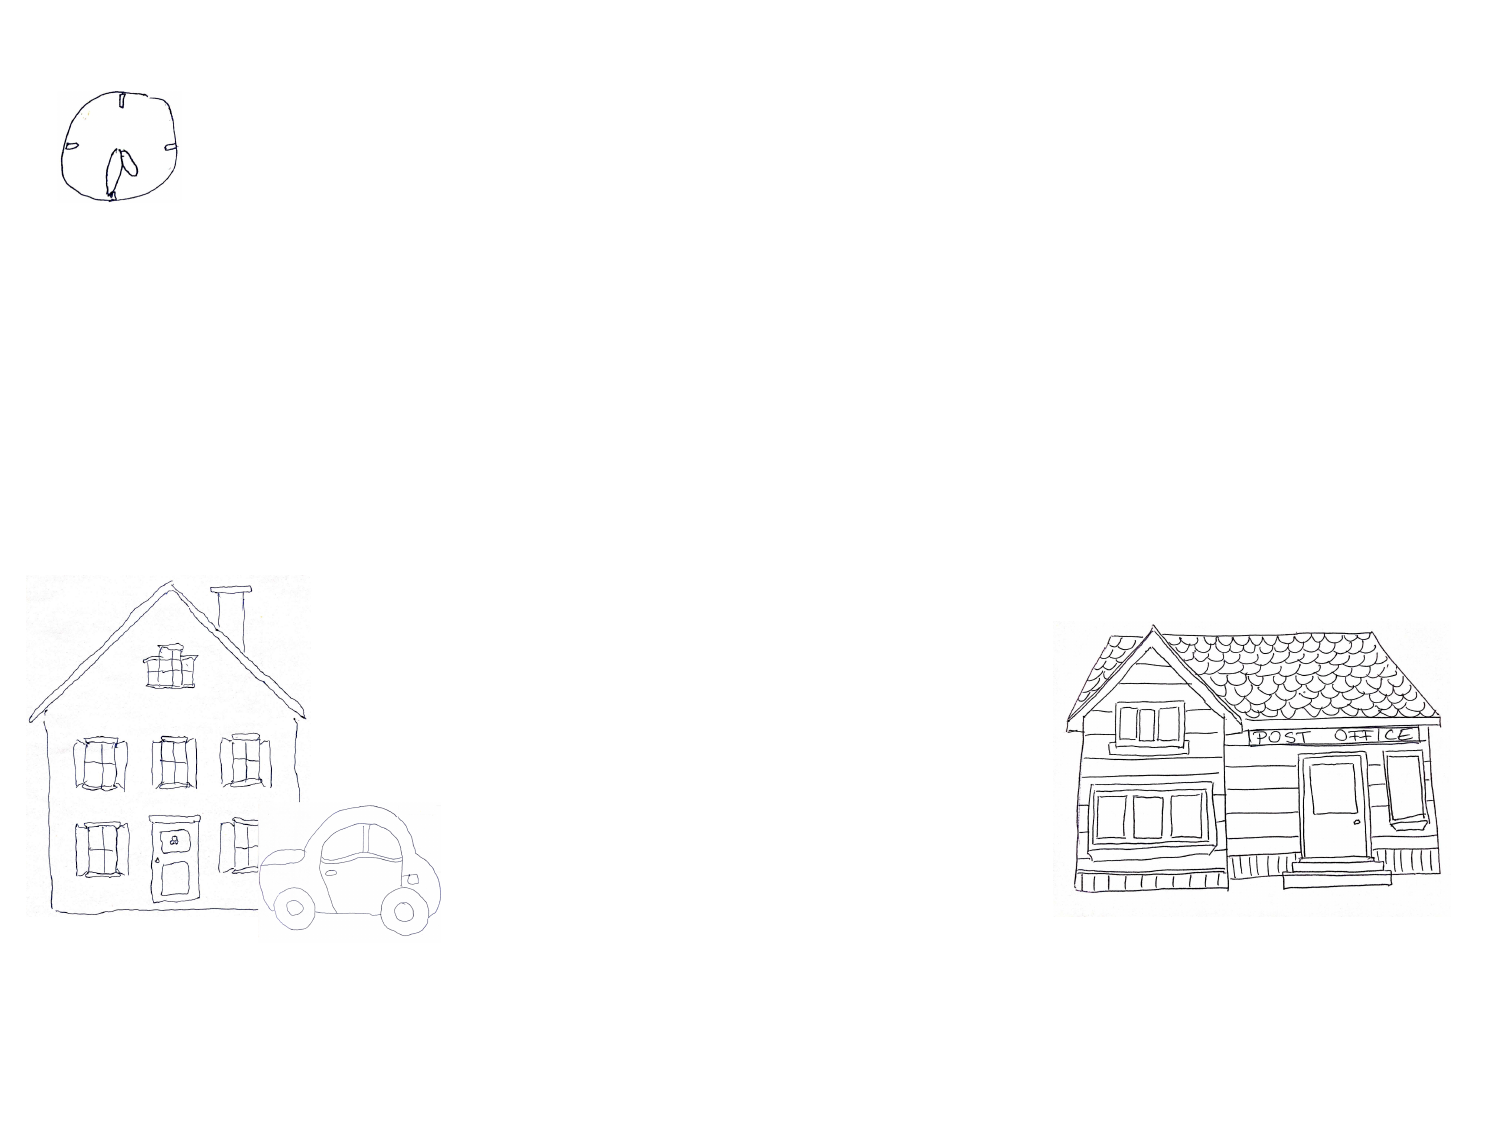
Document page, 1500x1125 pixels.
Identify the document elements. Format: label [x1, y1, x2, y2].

picture [1053, 621, 1451, 917]
picture [26, 575, 441, 964]
picture [57, 91, 182, 203]
